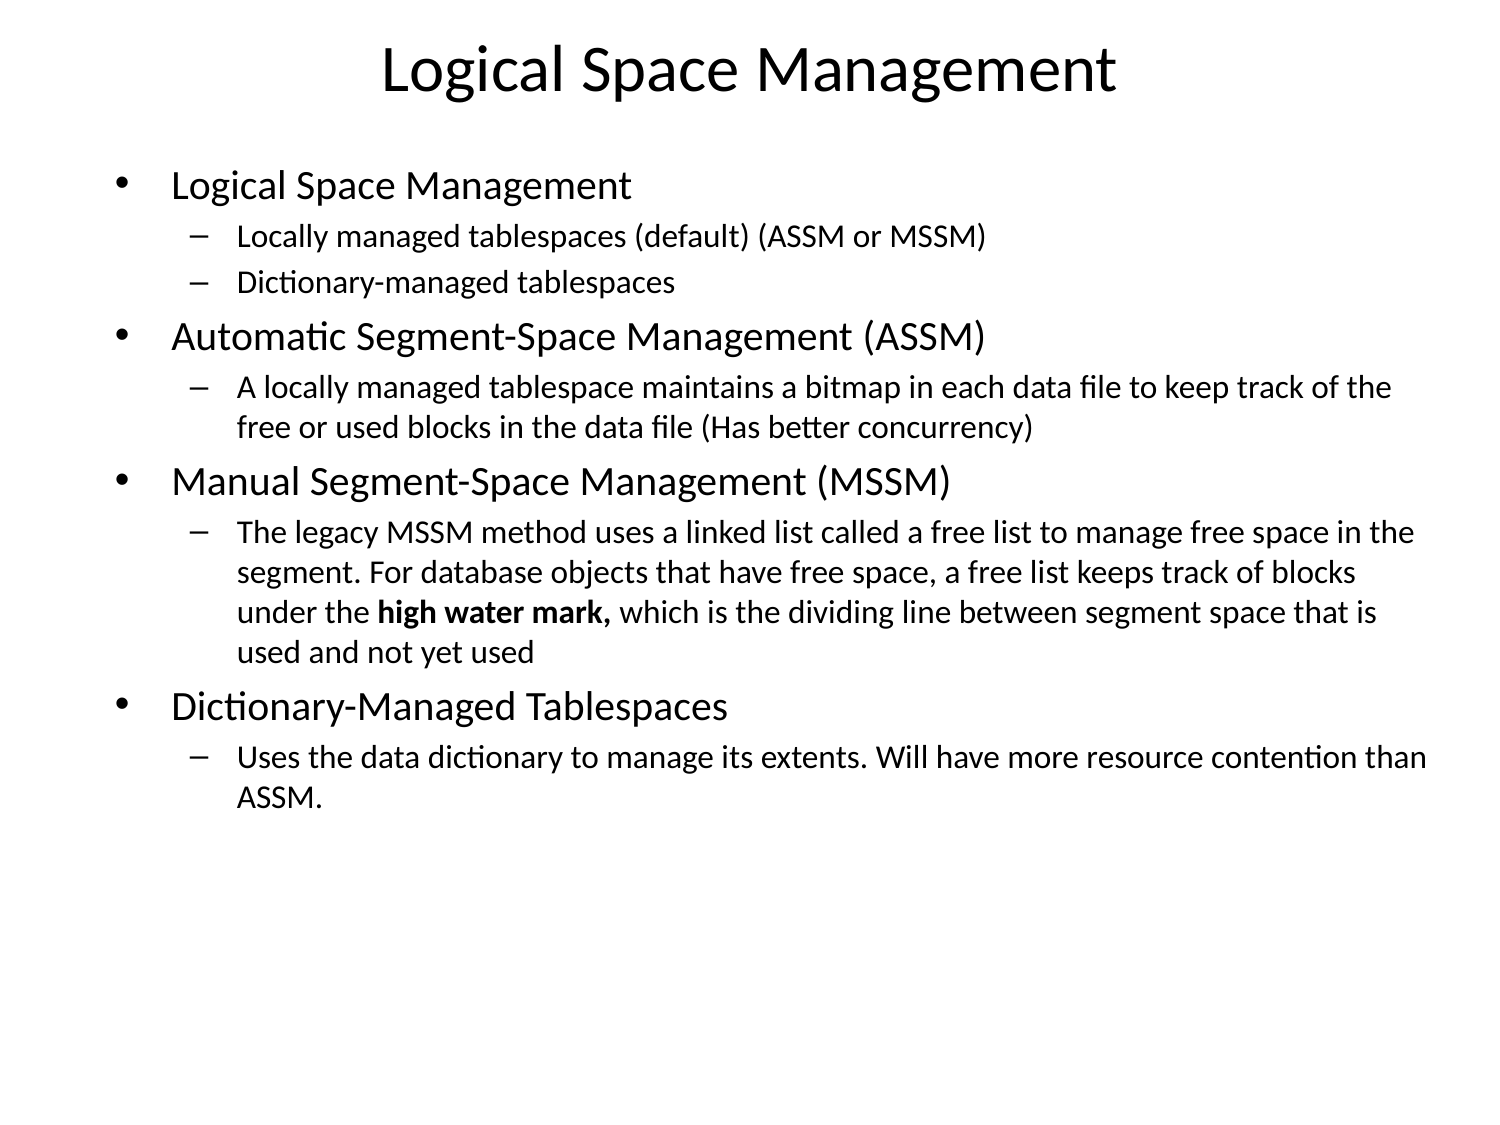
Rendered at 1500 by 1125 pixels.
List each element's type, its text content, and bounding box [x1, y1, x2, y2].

title Logical Space Management [75, 0, 1425, 130]
list Logical Space Management Locally managed tablespaces (default) (ASSM or MSSM) Dictionary-managed tablespaces Automatic Segment-Space Management (ASSM) A locally managed tablespace maintains a bitmap in each data file to keep track of the free or used blocks in the data file (Has better concurrency) Manual Segment-Space Management (MSSM) The legacy MSSM method uses a linked list called a free list to manage free space in the segment. For database objects that have free space, a free list keeps track of blocks under the high water mark, which is the dividing line between segment space that is used and not yet used Dictionary-Managed Tablespaces Uses the data dictionary to manage its extents. Will have more resource contention than ASSM. [99, 149, 1450, 1063]
